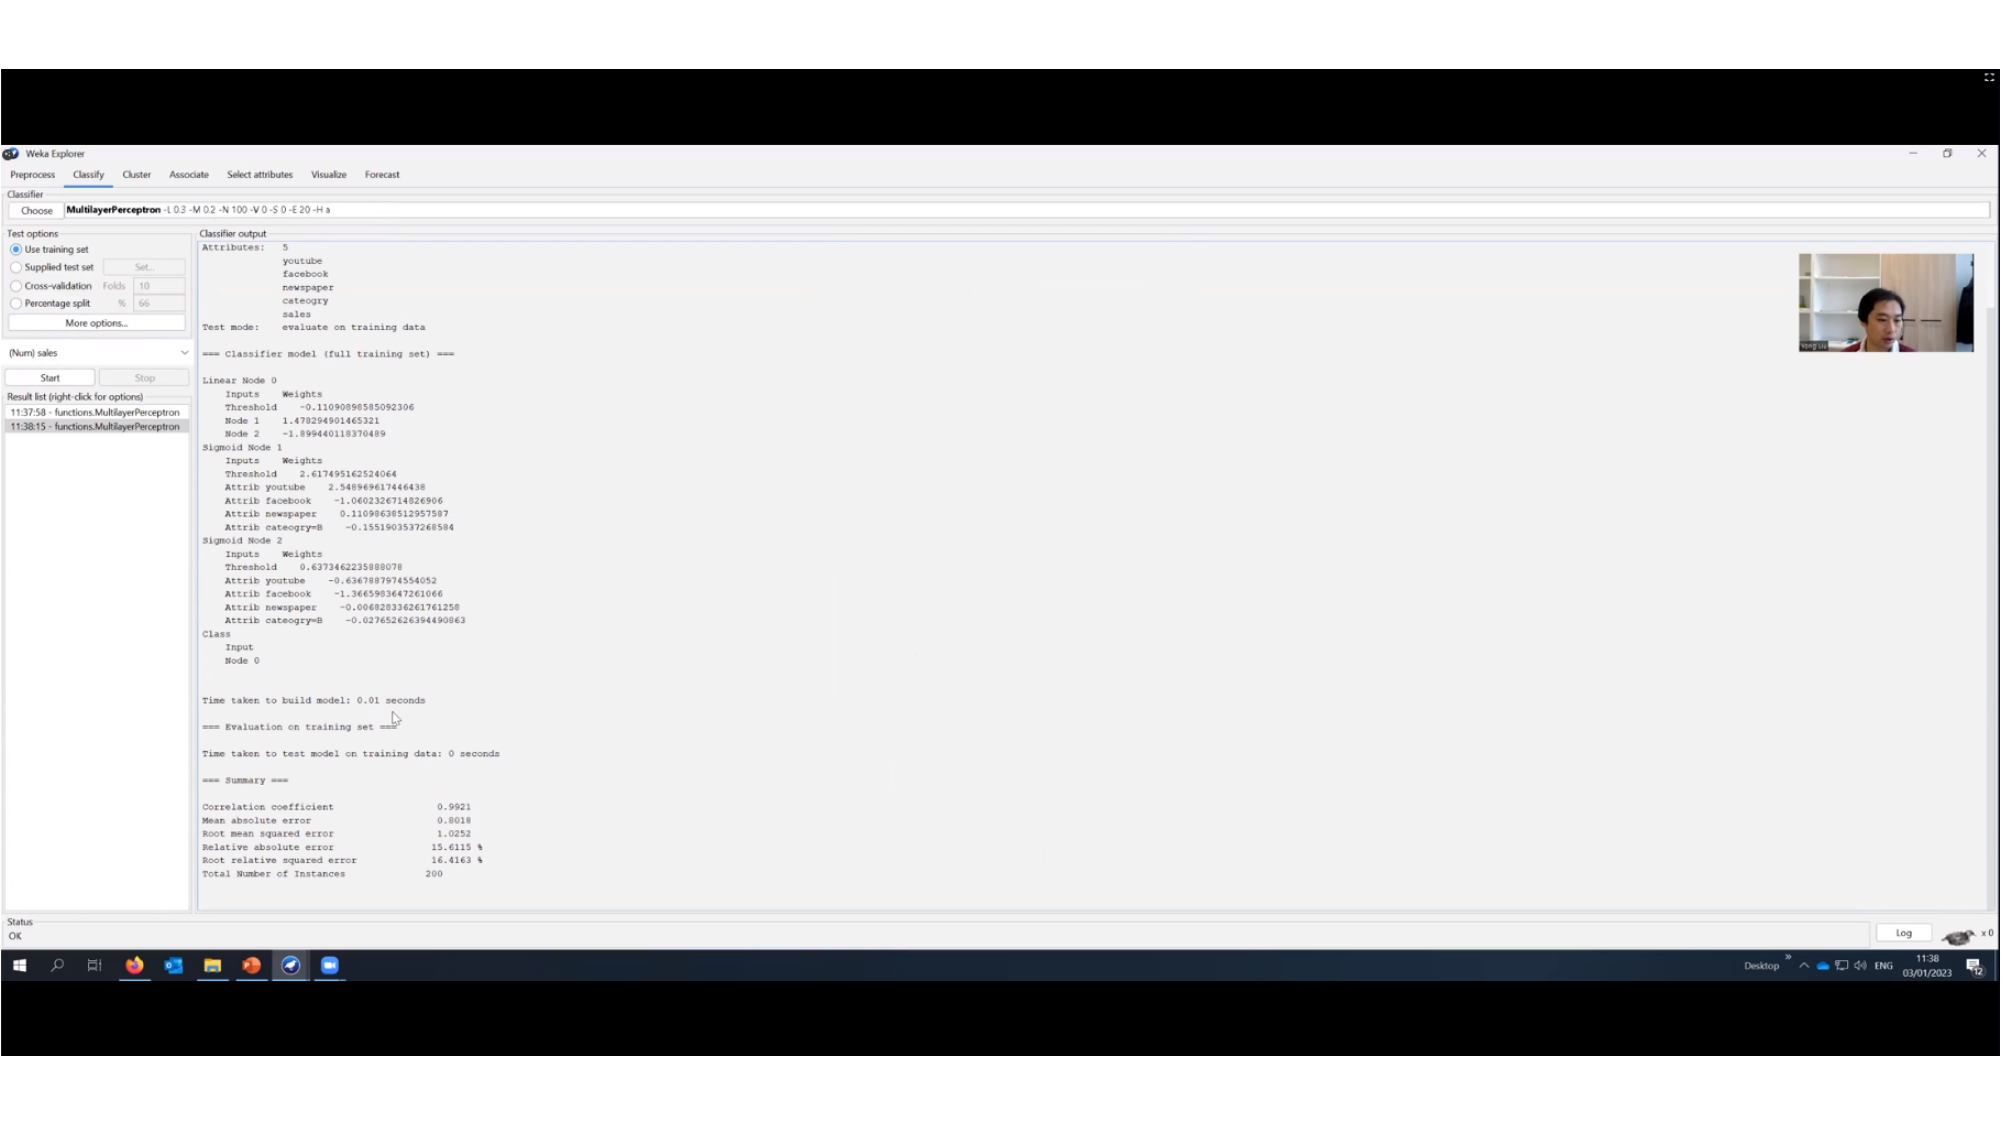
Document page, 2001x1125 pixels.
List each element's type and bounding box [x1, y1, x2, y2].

picture [0, 69, 2000, 1056]
